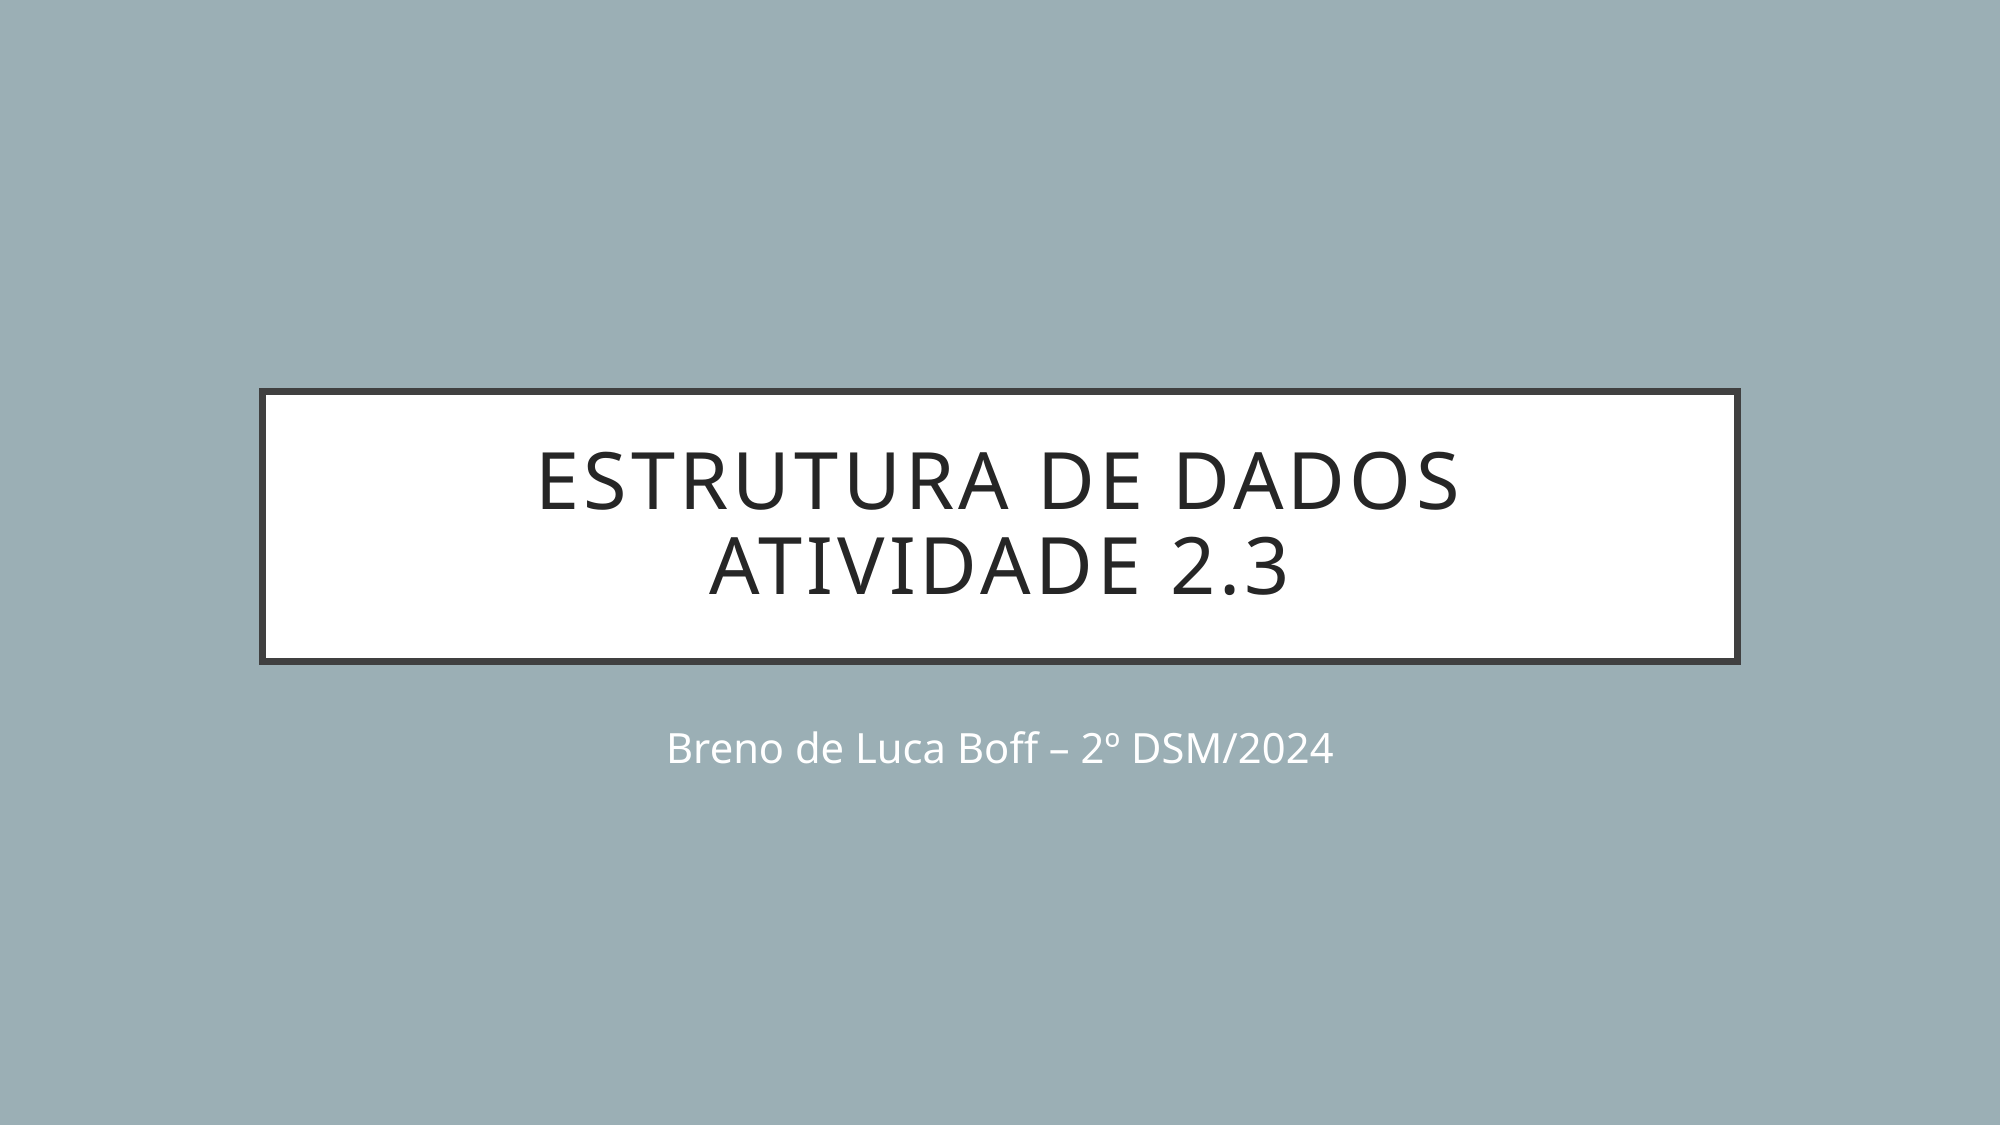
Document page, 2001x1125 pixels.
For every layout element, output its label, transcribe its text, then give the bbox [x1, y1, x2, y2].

subtitle Breno de Luca Boff – 2º DSM/2024 [442, 713, 1558, 918]
title Estrutura de Dados Atividade 2.3 [259, 388, 1741, 665]
